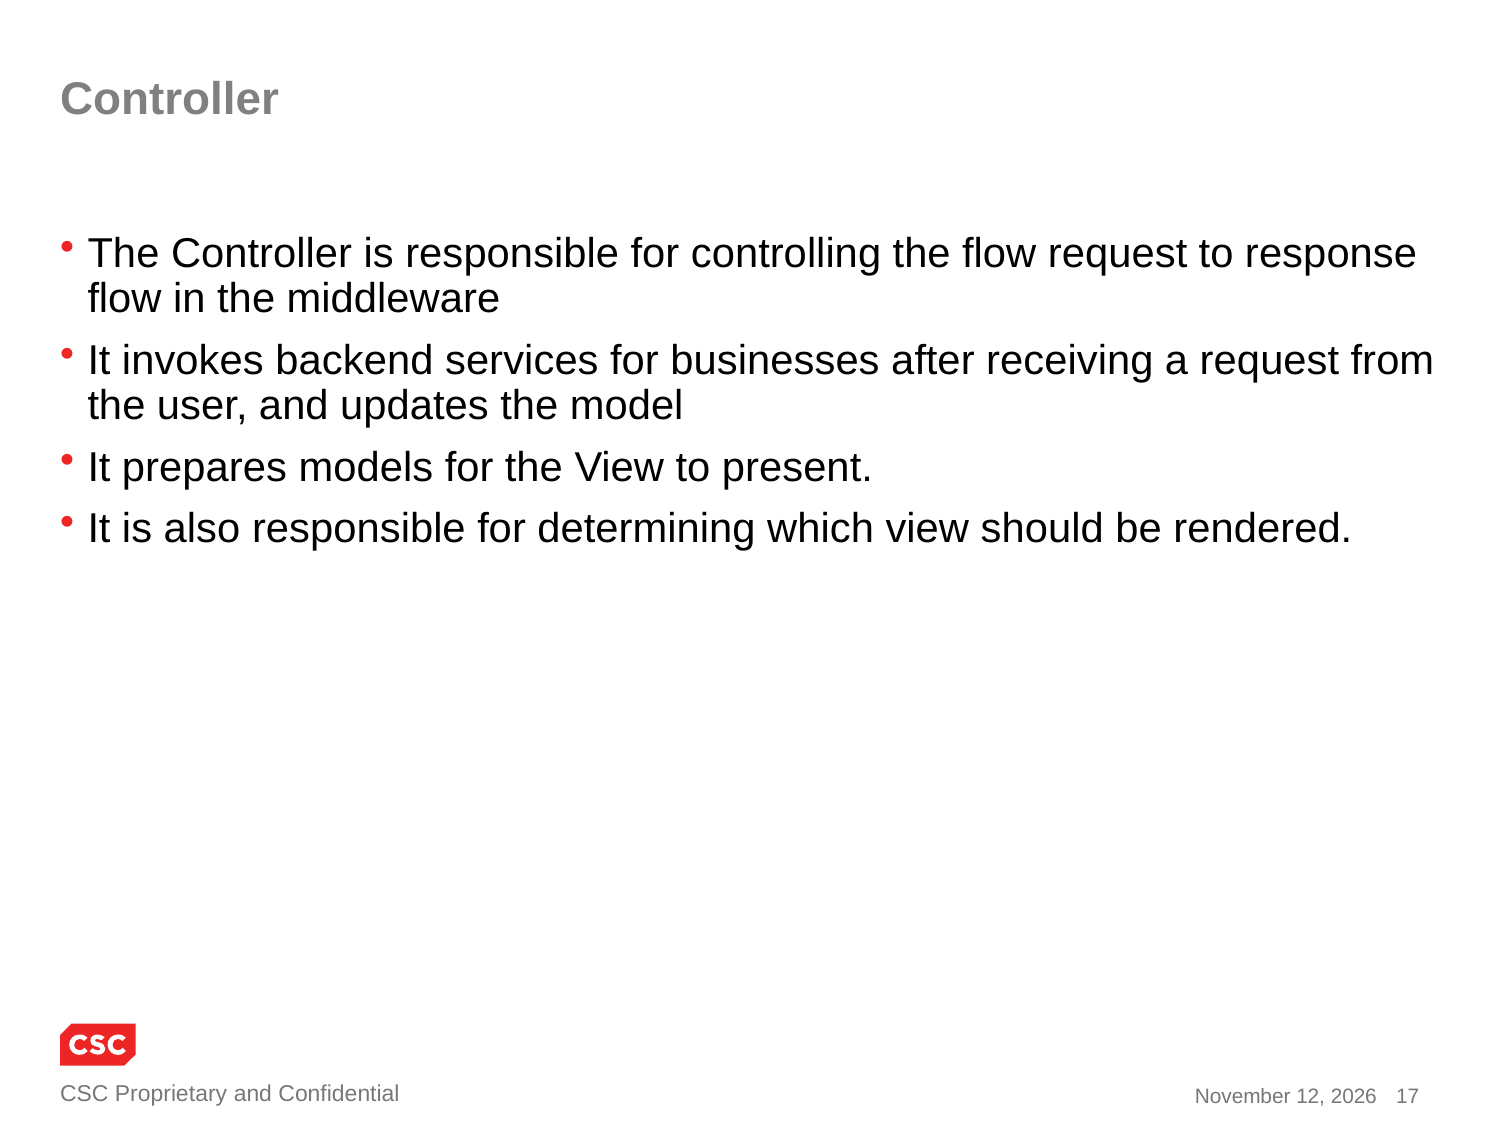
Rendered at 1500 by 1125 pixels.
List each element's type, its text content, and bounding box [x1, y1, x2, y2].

list The Controller is responsible for controlling the flow request to response flow in the middleware It invokes backend services for businesses after receiving a request from the user, and updates the model It prepares models for the View to present. It is also responsible for determining which view should be rendered. [60, 231, 1440, 565]
title Controller [60, 74, 1440, 204]
